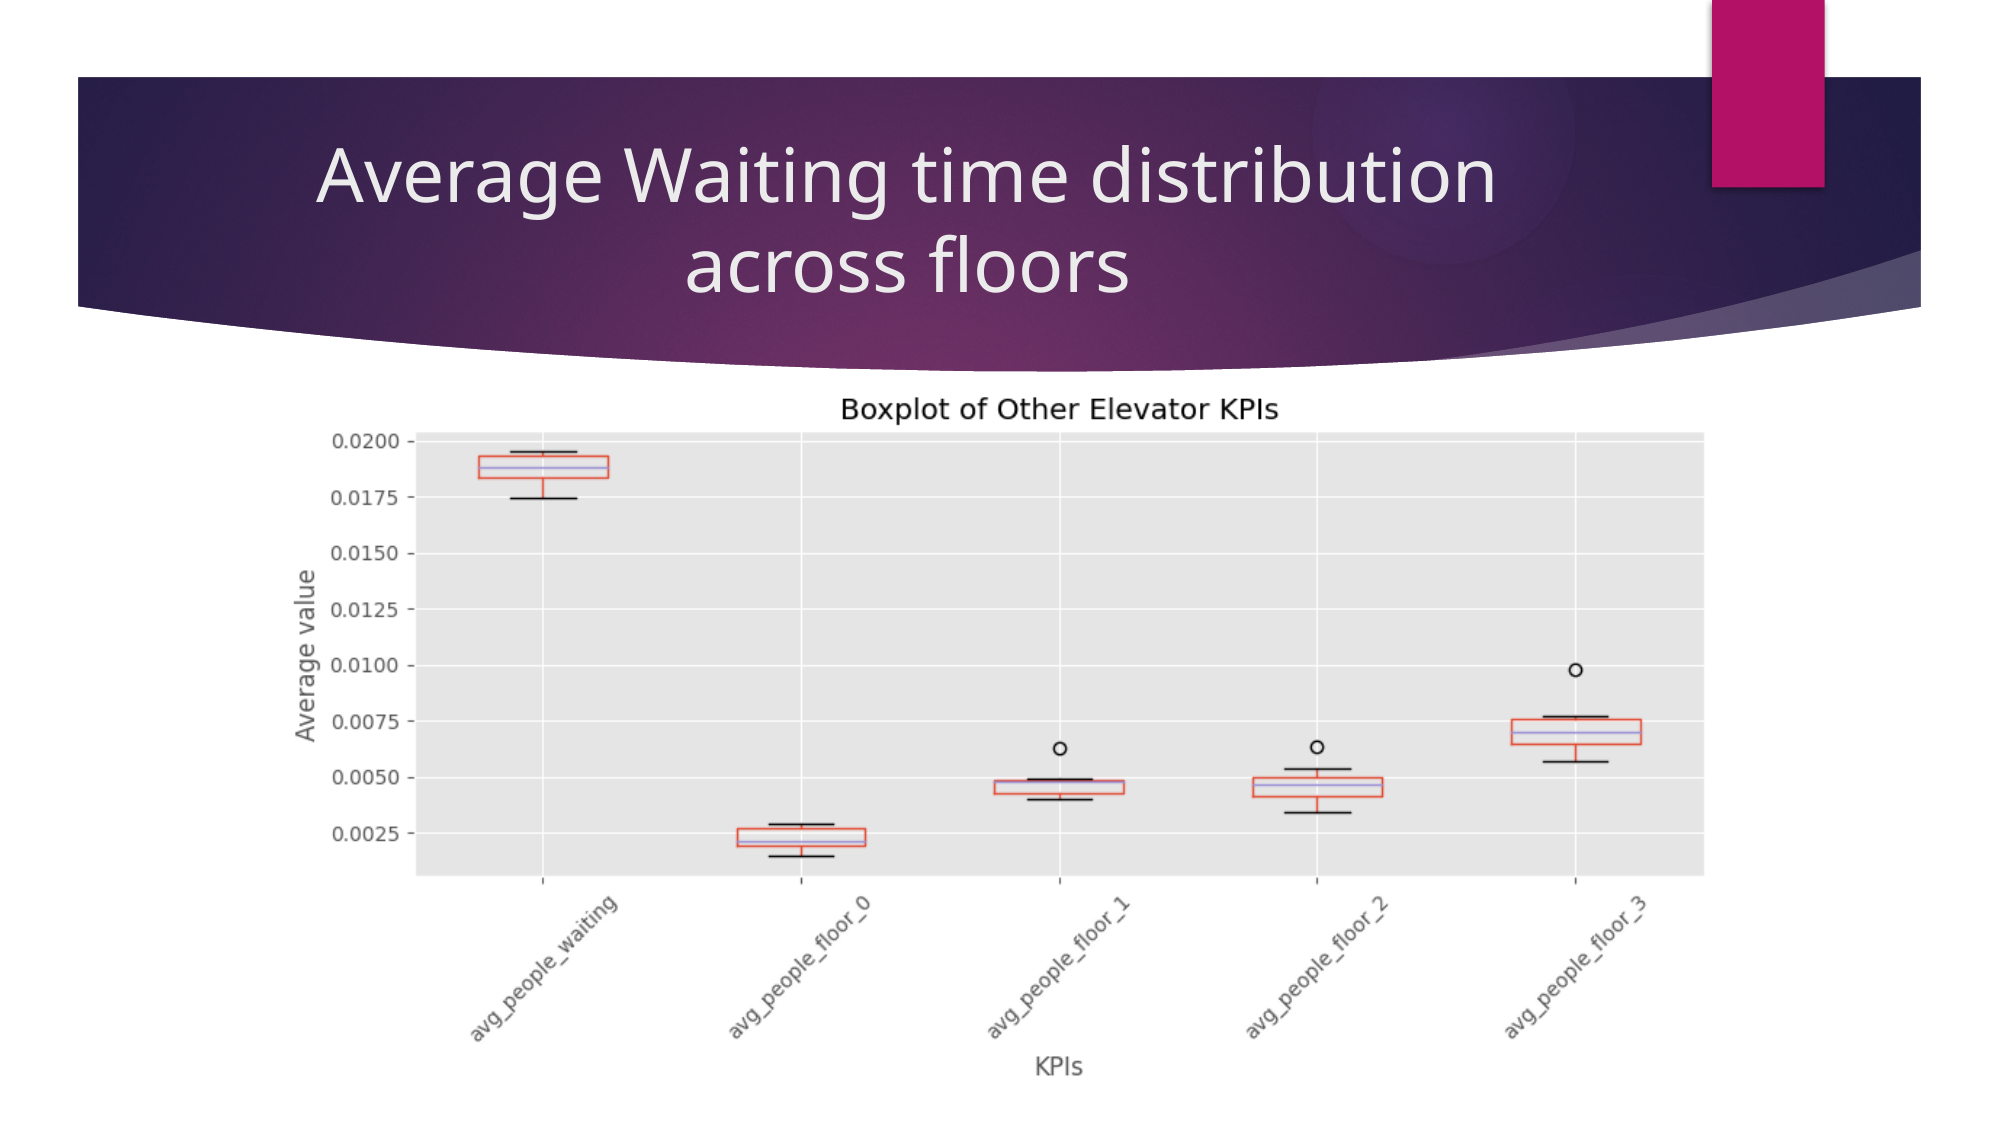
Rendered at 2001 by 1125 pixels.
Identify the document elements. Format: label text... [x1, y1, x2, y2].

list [281, 383, 1719, 1096]
title Average Waiting time distribution across floors [189, 159, 1627, 276]
